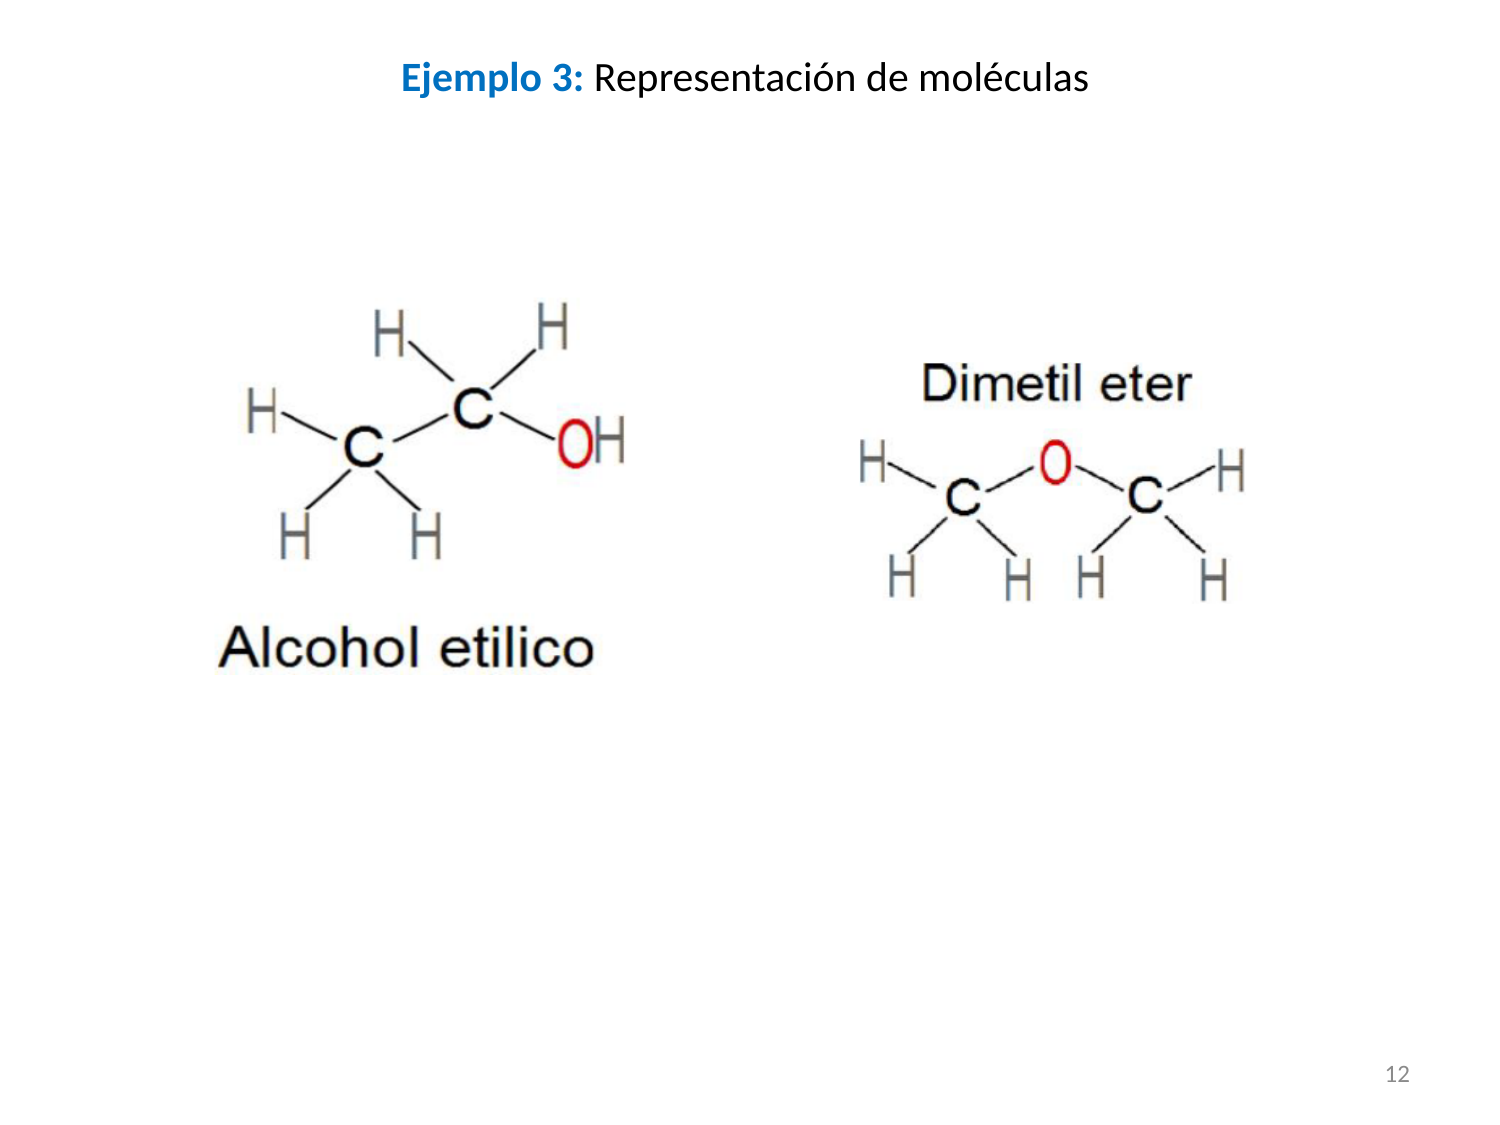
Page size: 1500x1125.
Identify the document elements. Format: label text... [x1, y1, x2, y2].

picture [859, 362, 1247, 605]
slide_number 12 [1074, 1042, 1425, 1103]
picture [199, 291, 641, 676]
title Ejemplo 3: Representación de moléculas [0, 24, 1500, 125]
